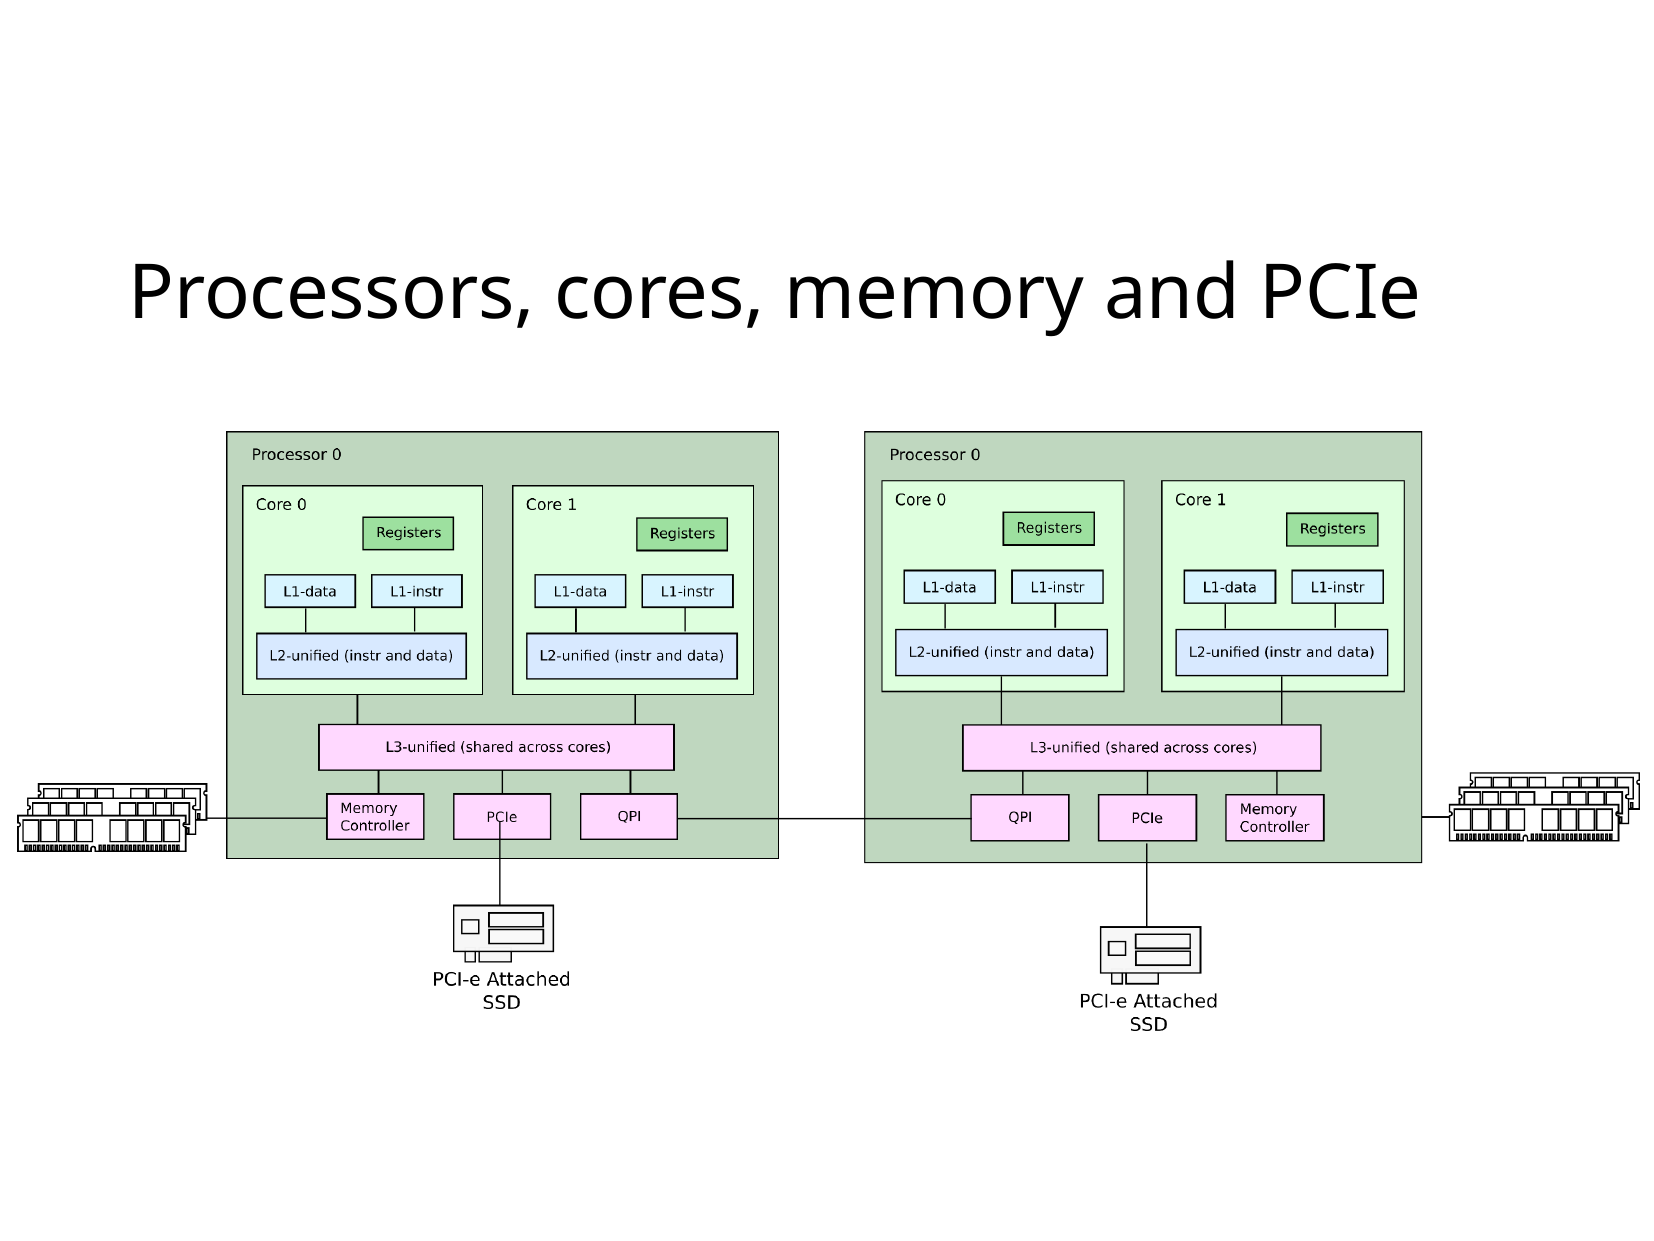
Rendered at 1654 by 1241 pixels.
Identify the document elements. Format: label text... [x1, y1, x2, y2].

text_box Processors, cores, memory and PCIe [113, 204, 1540, 385]
picture [17, 431, 1641, 1031]
